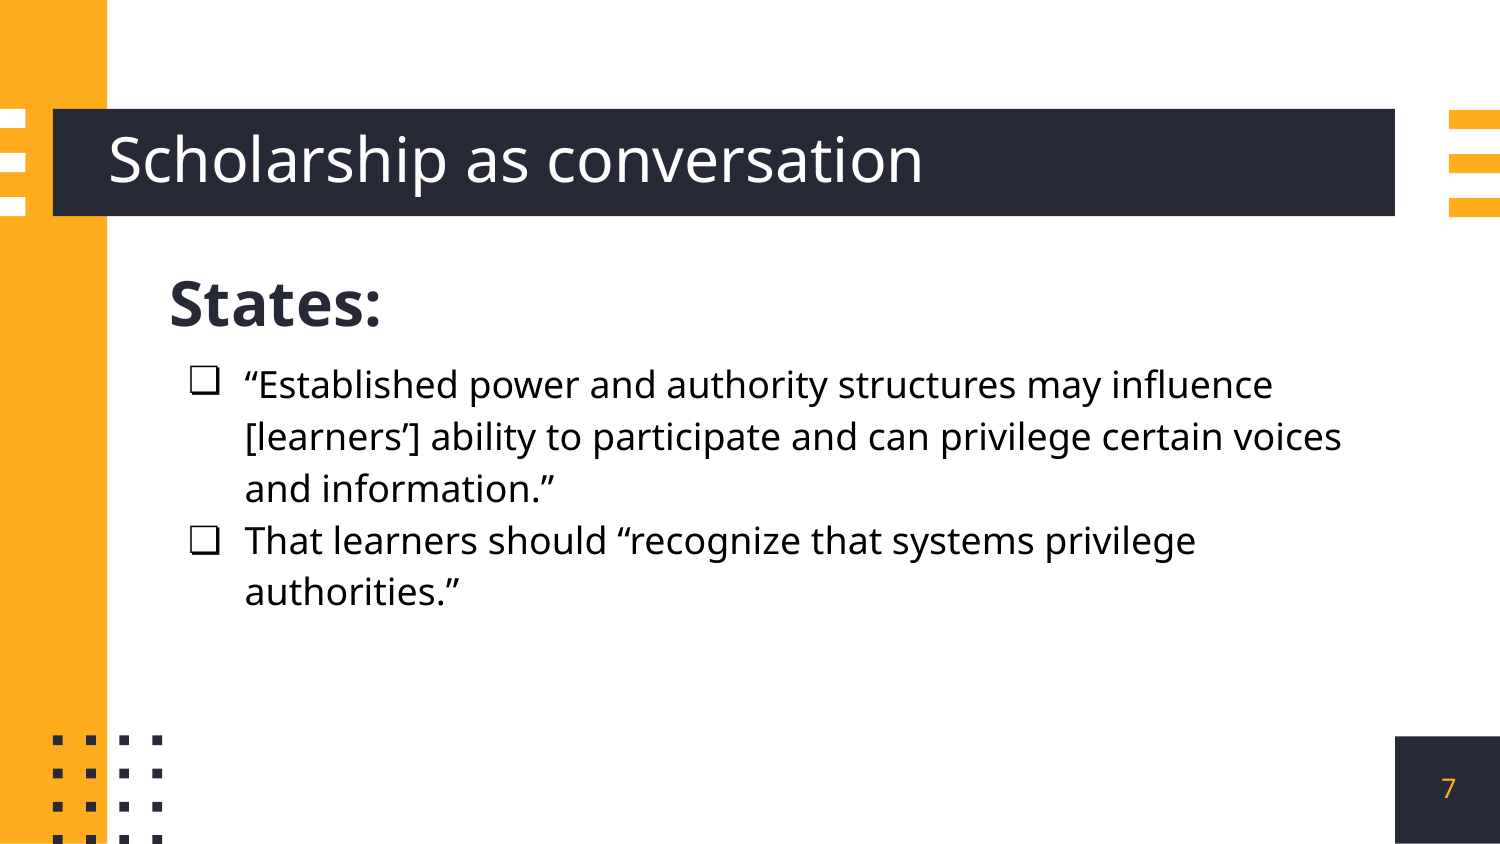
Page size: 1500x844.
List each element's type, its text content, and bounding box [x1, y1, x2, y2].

title Scholarship as conversation [108, 108, 1396, 217]
list States: “Established power and authority structures may influence [learners’] ability to participate and can privilege certain voices and information.” That learners should “recognize that systems privilege authorities.” [169, 253, 1356, 728]
slide_number ‹#› [1395, 736, 1500, 844]
